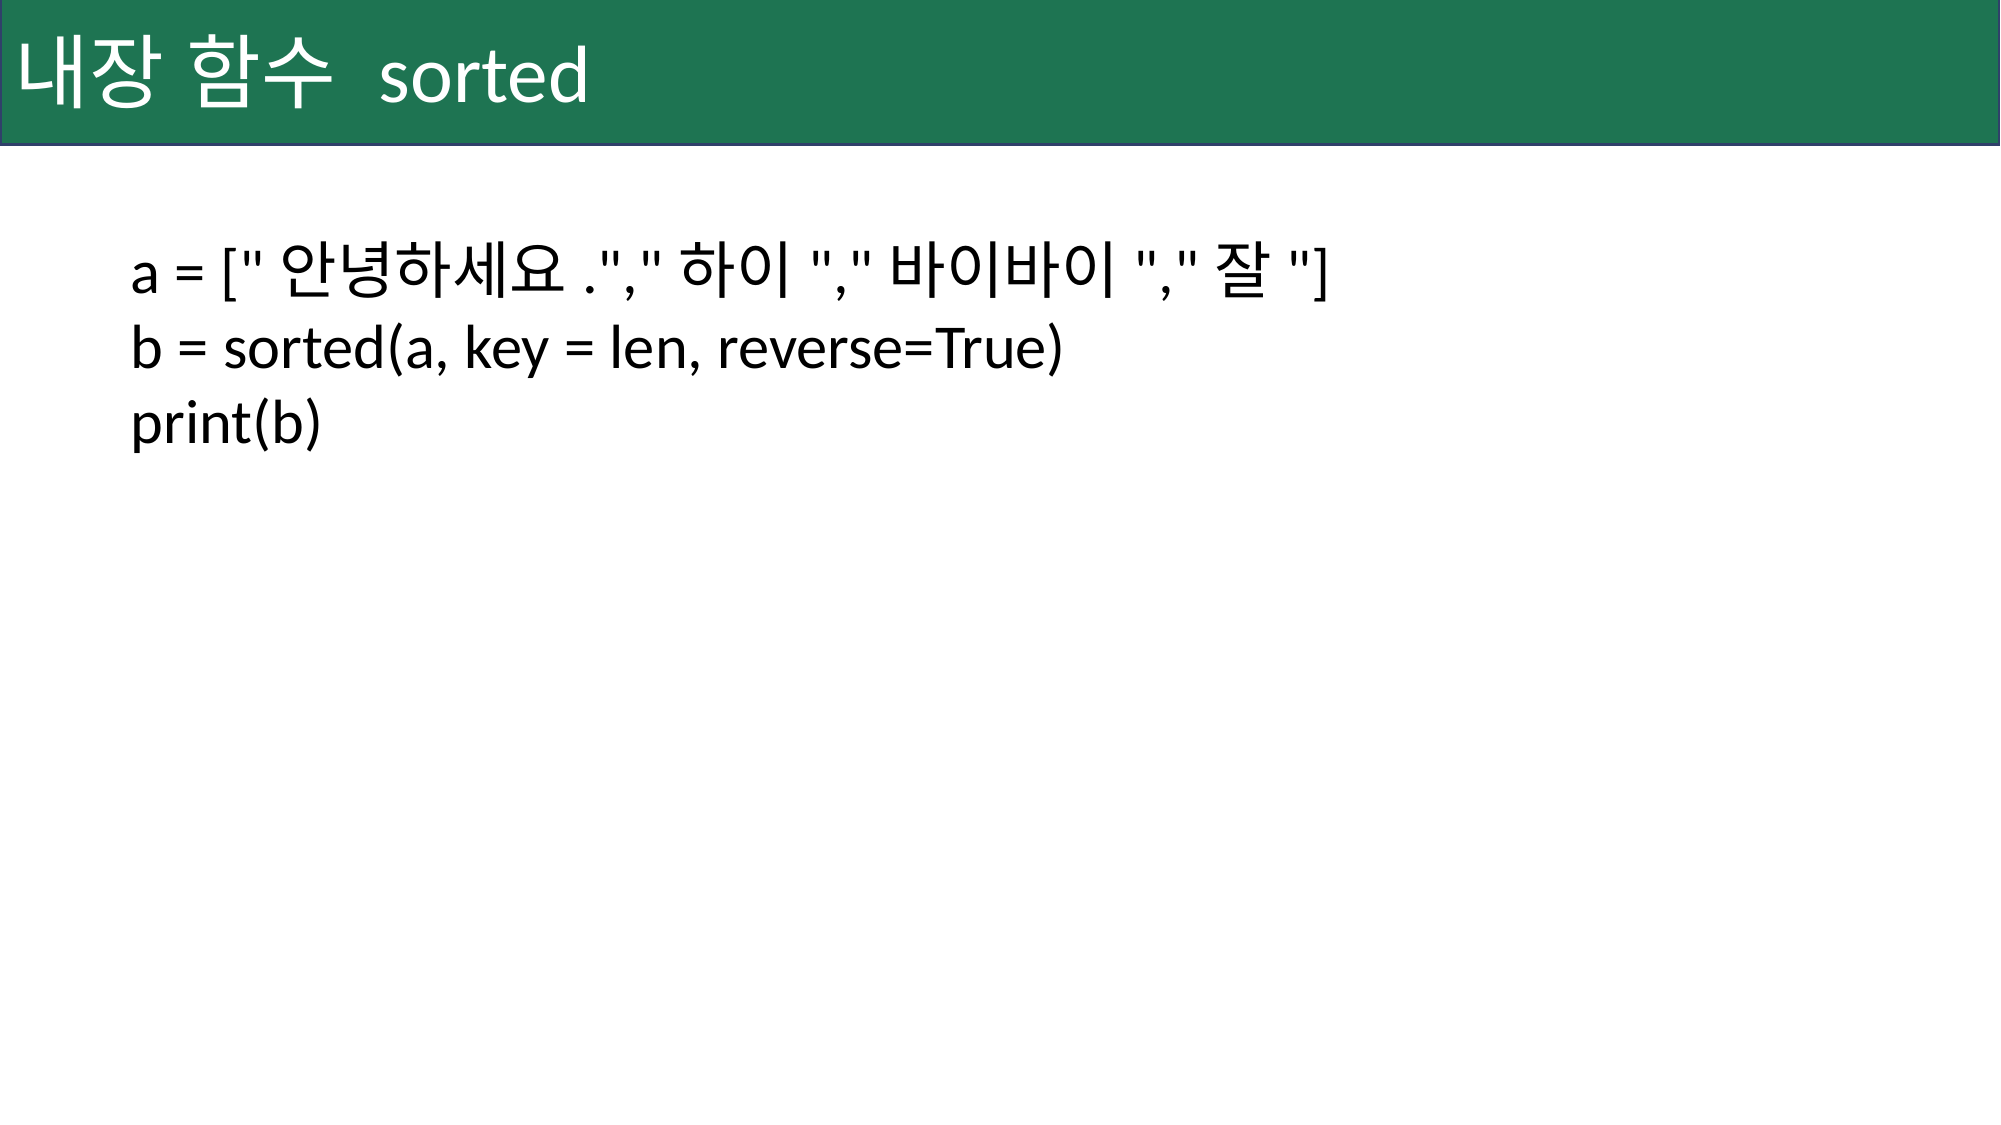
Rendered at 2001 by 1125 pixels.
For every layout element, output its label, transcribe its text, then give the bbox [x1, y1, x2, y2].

text_box 내장 함수 sorted [0, 0, 2000, 146]
text_box a = ["안녕하세요.","하이","바이바이","잘"] b = sorted(a, key = len, reverse=True) print(b) [116, 223, 1862, 464]
